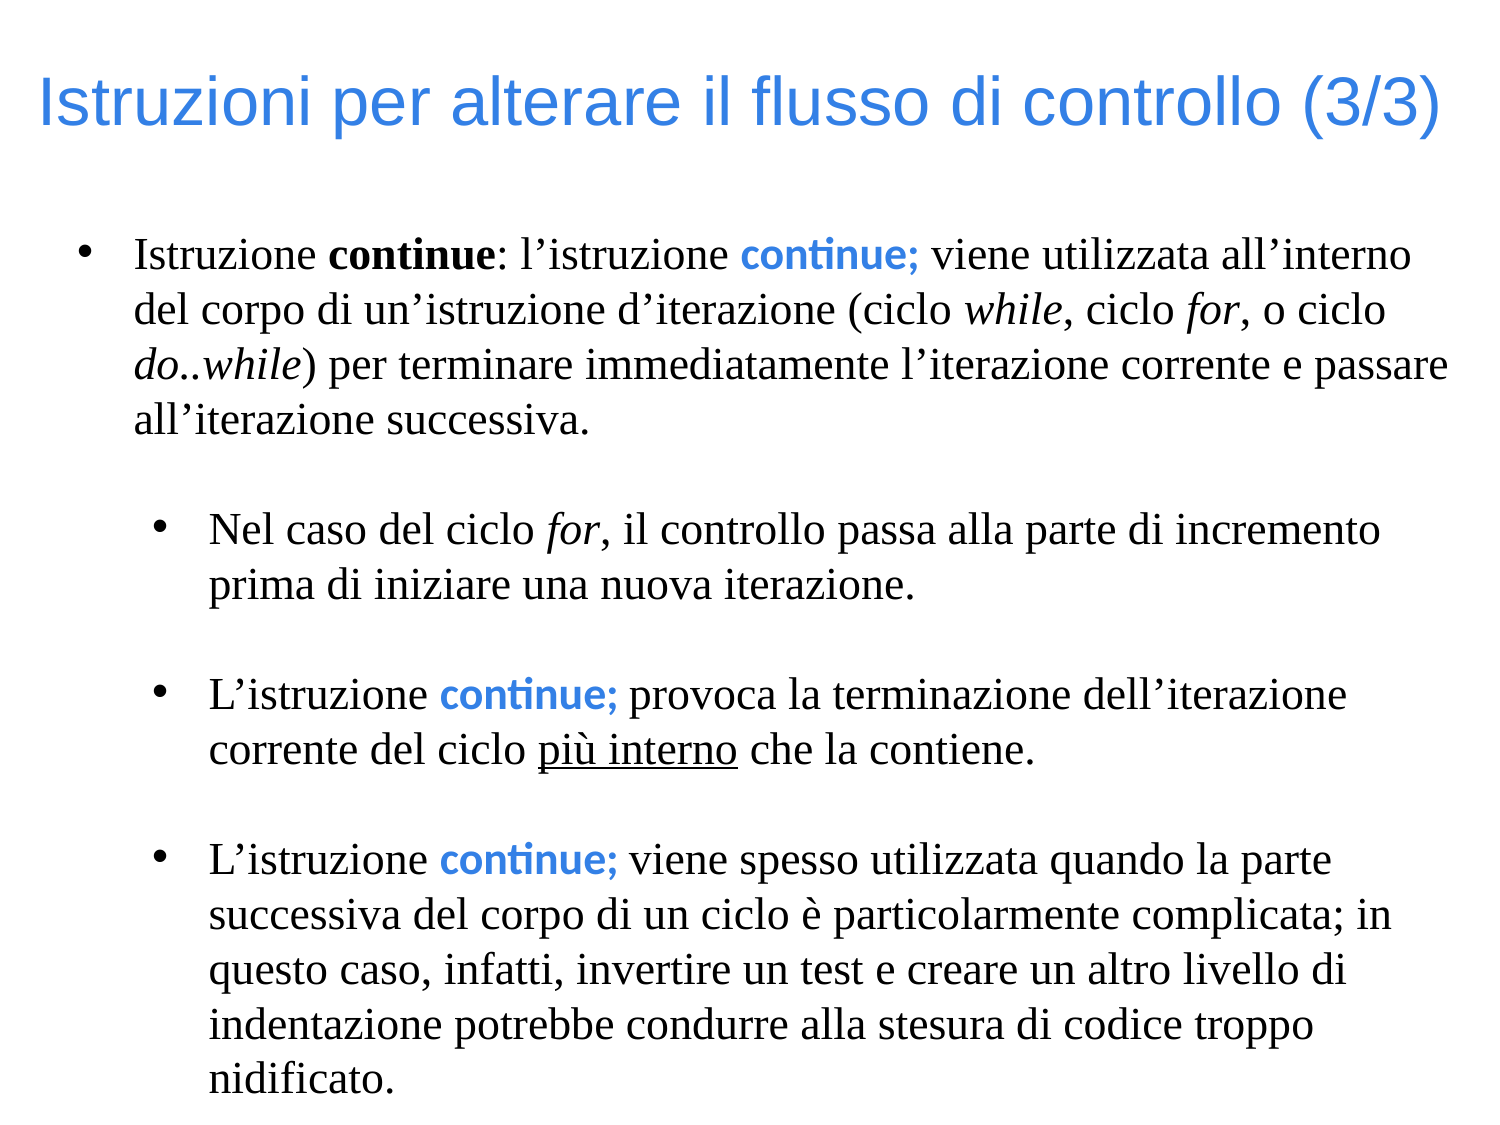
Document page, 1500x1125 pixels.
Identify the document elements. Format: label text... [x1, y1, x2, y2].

text_box Istruzione continue: l’istruzione continue; viene utilizzata all’interno del corpo di un’istruzione d’iterazione (ciclo while, ciclo for, o ciclo do..while) per terminare immediatamente l’iterazione corrente e passare all’iterazione successiva. Nel caso del ciclo for, il controllo passa alla parte di incremento prima di iniziare una nuova iterazione. L’istruzione continue; provoca la terminazione dell’iterazione corrente del ciclo più interno che la contiene. L’istruzione continue; viene spesso utilizzata quando la parte successiva del corpo di un ciclo è particolarmente complicata; in questo caso, infatti, invertire un test e creare un altro livello di indentazione potrebbe condurre alla stesura di codice troppo nidificato. [62, 161, 1475, 1125]
text_box Istruzioni per alterare il flusso di controllo (3/3) [0, 58, 1463, 162]
